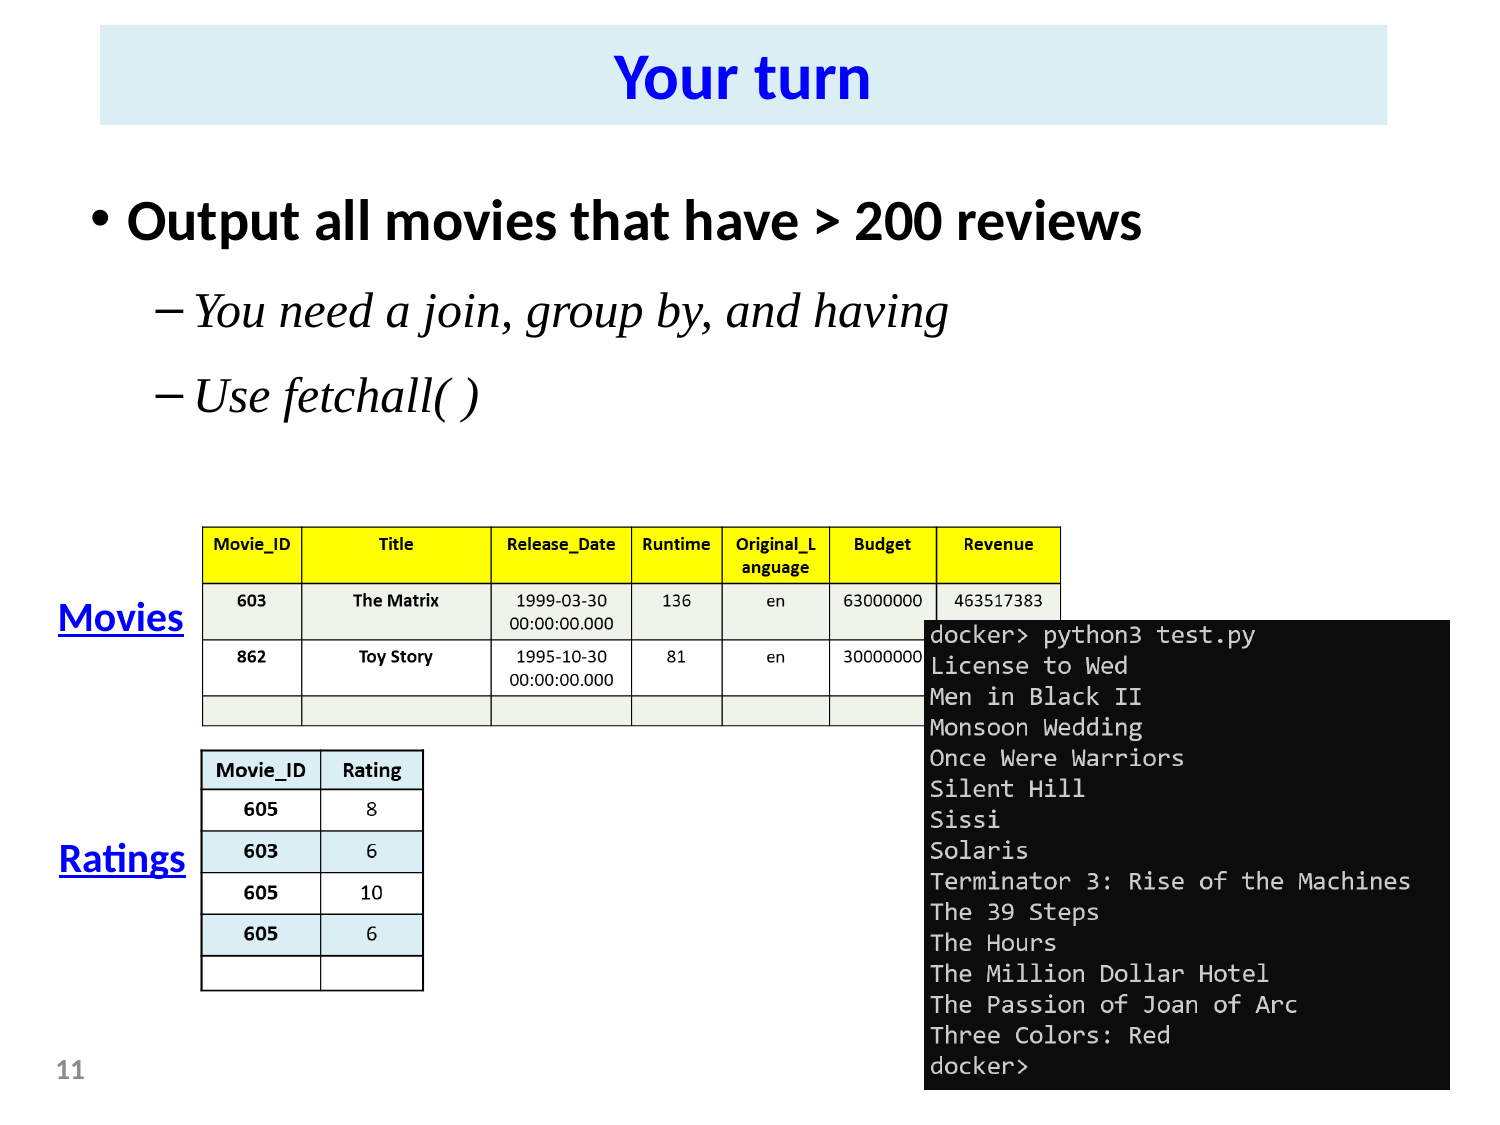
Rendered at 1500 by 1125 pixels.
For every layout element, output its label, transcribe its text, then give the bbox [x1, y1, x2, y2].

slide_number 11 [24, 1037, 100, 1098]
picture [201, 526, 1451, 1090]
text_box Ratings [43, 823, 194, 889]
list Output all movies that have > 200 reviews You need a join, group by, and having Use fetchall( ) [75, 174, 1388, 481]
text_box Your turn [99, 24, 1388, 125]
picture [199, 749, 425, 992]
text_box Movies [42, 582, 196, 648]
